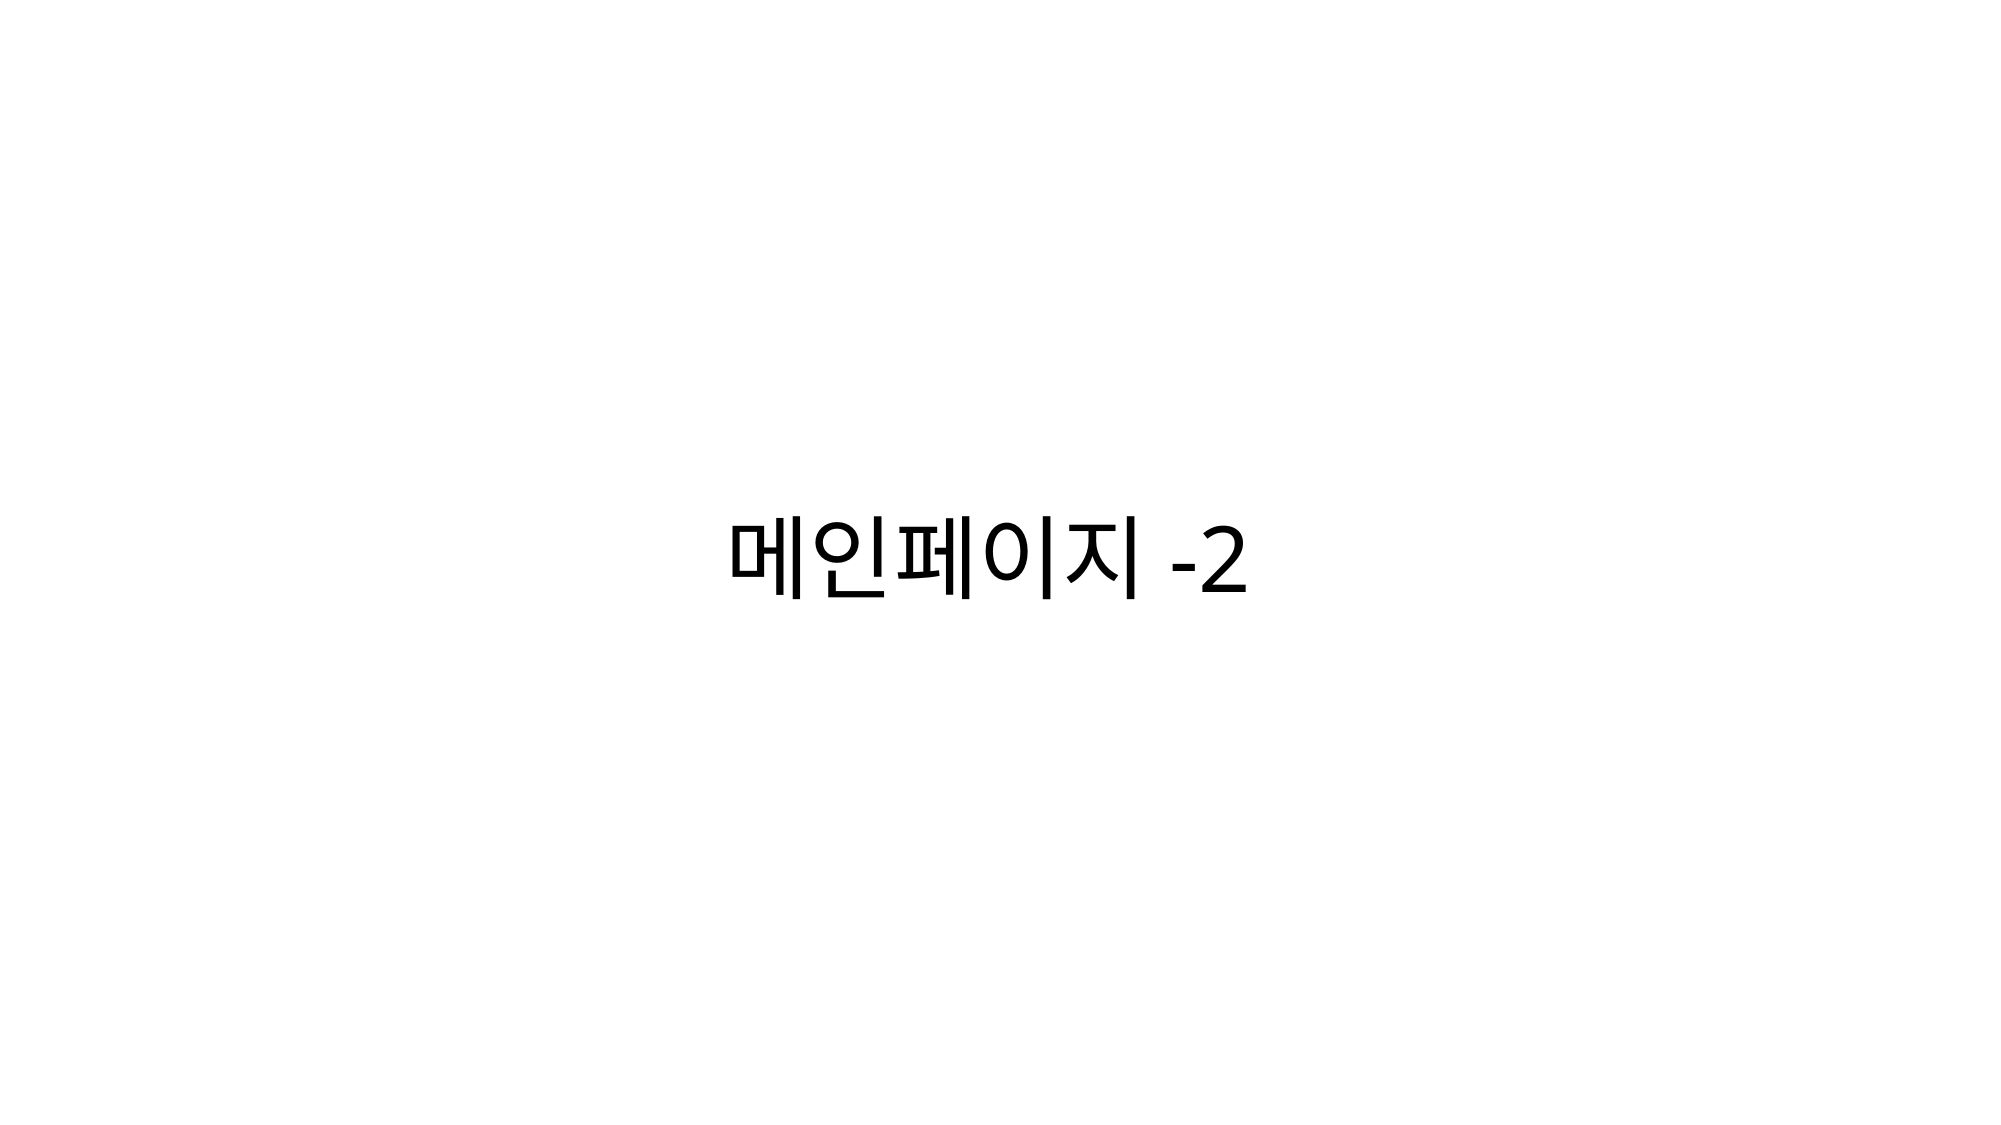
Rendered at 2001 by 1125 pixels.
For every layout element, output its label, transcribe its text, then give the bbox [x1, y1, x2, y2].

title 메인페이지-2 [710, 454, 1292, 672]
